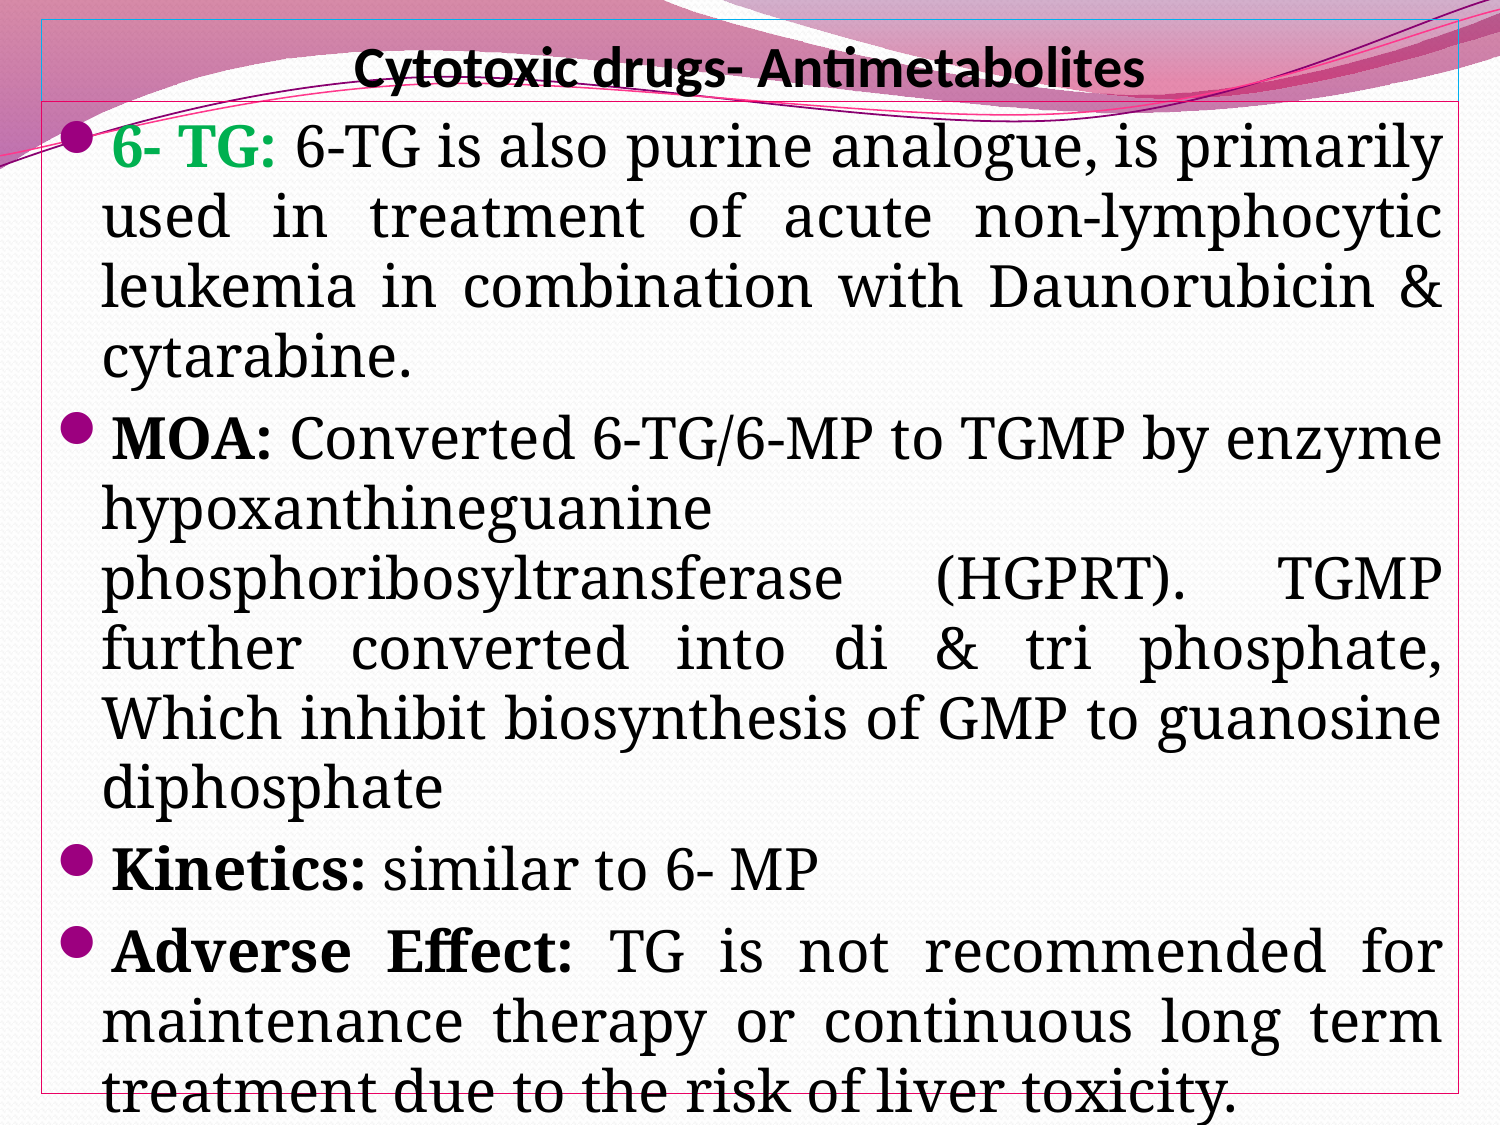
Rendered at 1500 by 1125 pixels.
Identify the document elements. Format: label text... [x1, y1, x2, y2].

list 6- TG: 6-TG is also purine analogue, is primarily used in treatment of acute non-lymphocytic leukemia in combination with Daunorubicin & cytarabine. MOA: Converted 6-TG/6-MP to TGMP by enzyme hypoxanthineguanine phosphoribosyltransferase (HGPRT). TGMP further converted into di & tri phosphate, Which inhibit biosynthesis of GMP to guanosine diphosphate Kinetics: similar to 6- MP Adverse Effect: TG is not recommended for maintenance therapy or continuous long term treatment due to the risk of liver toxicity. Dose: 100-200 mg/m2 /day for 5-20 days. [41, 101, 1459, 1094]
title Cytotoxic drugs- Antimetabolites [41, 19, 1459, 101]
